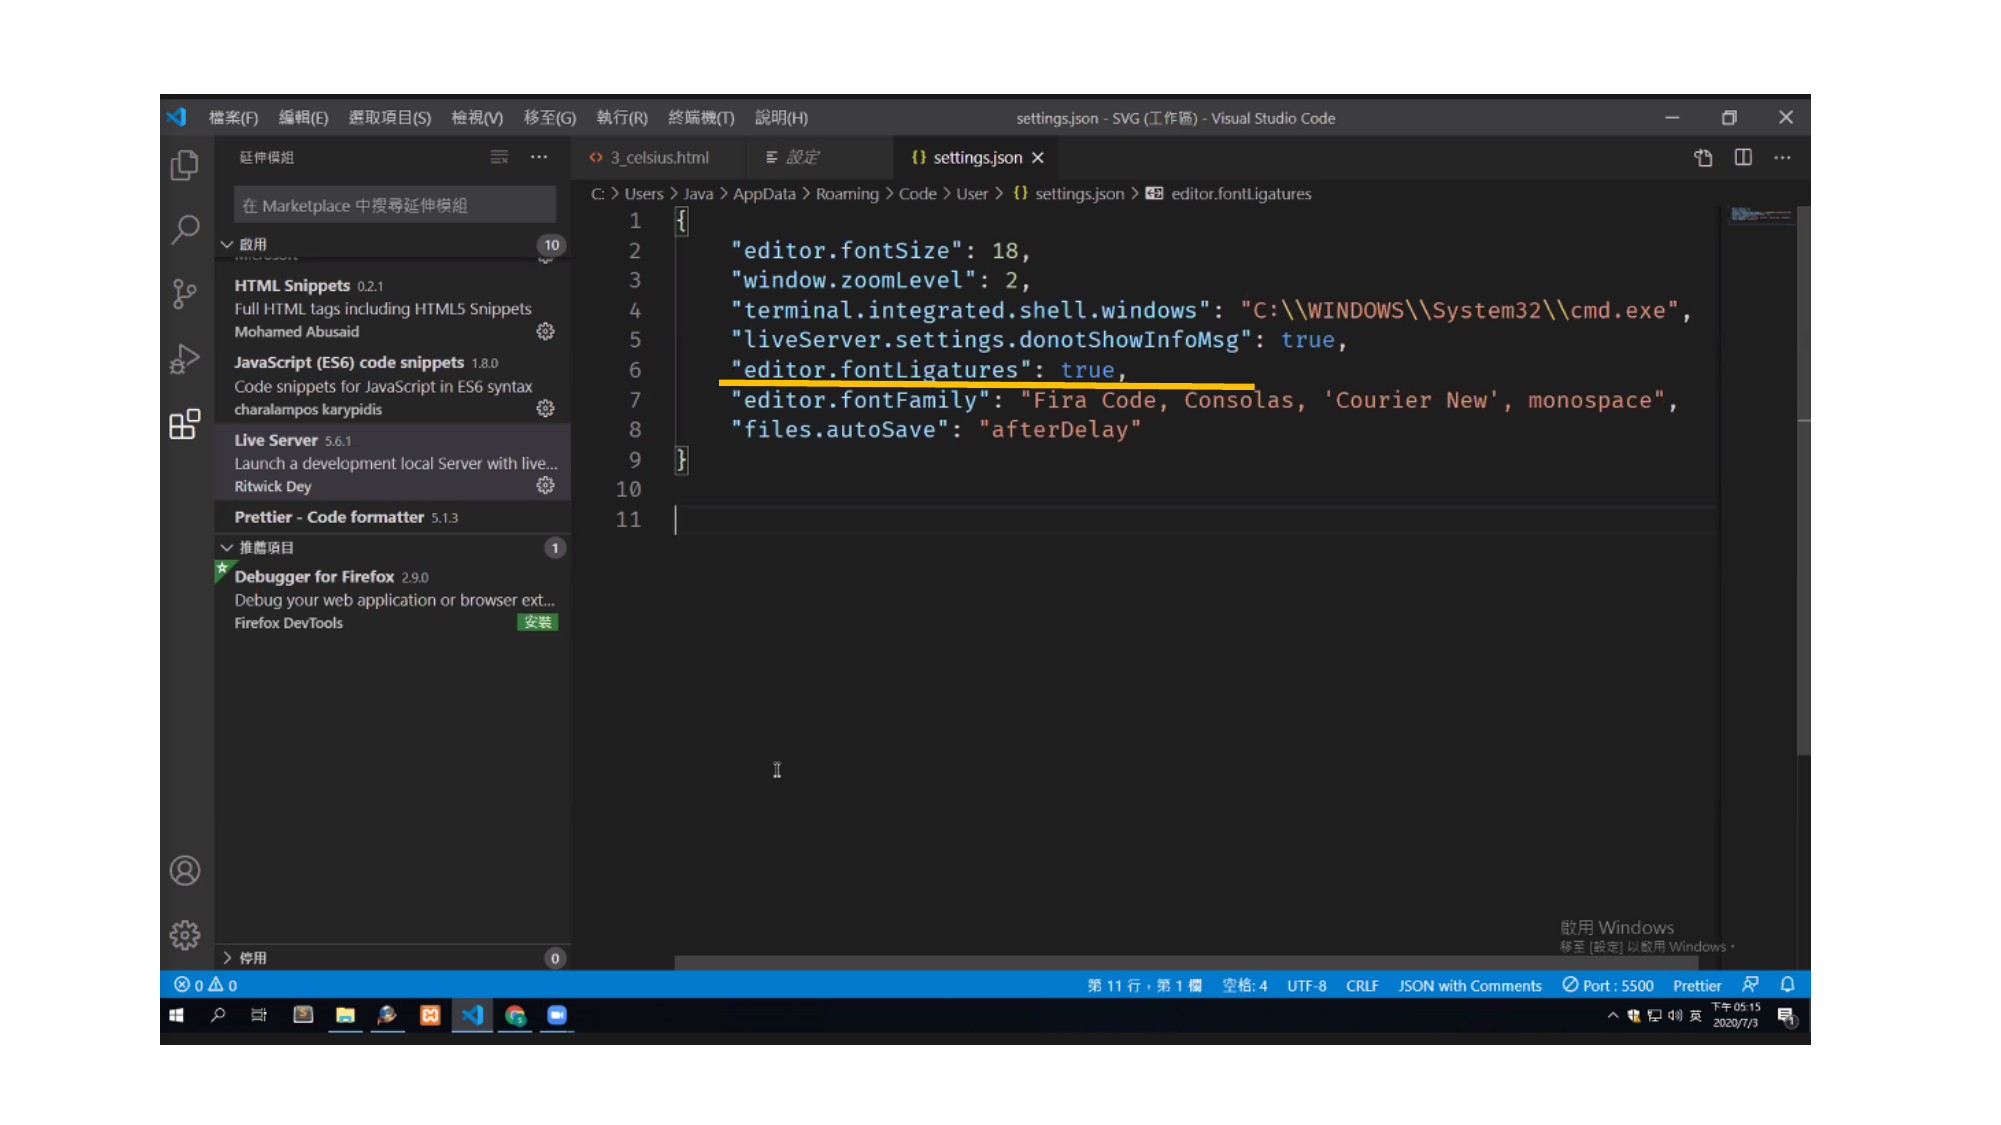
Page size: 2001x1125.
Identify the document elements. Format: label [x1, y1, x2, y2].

picture [160, 94, 1811, 1045]
text_box [719, 382, 1255, 387]
